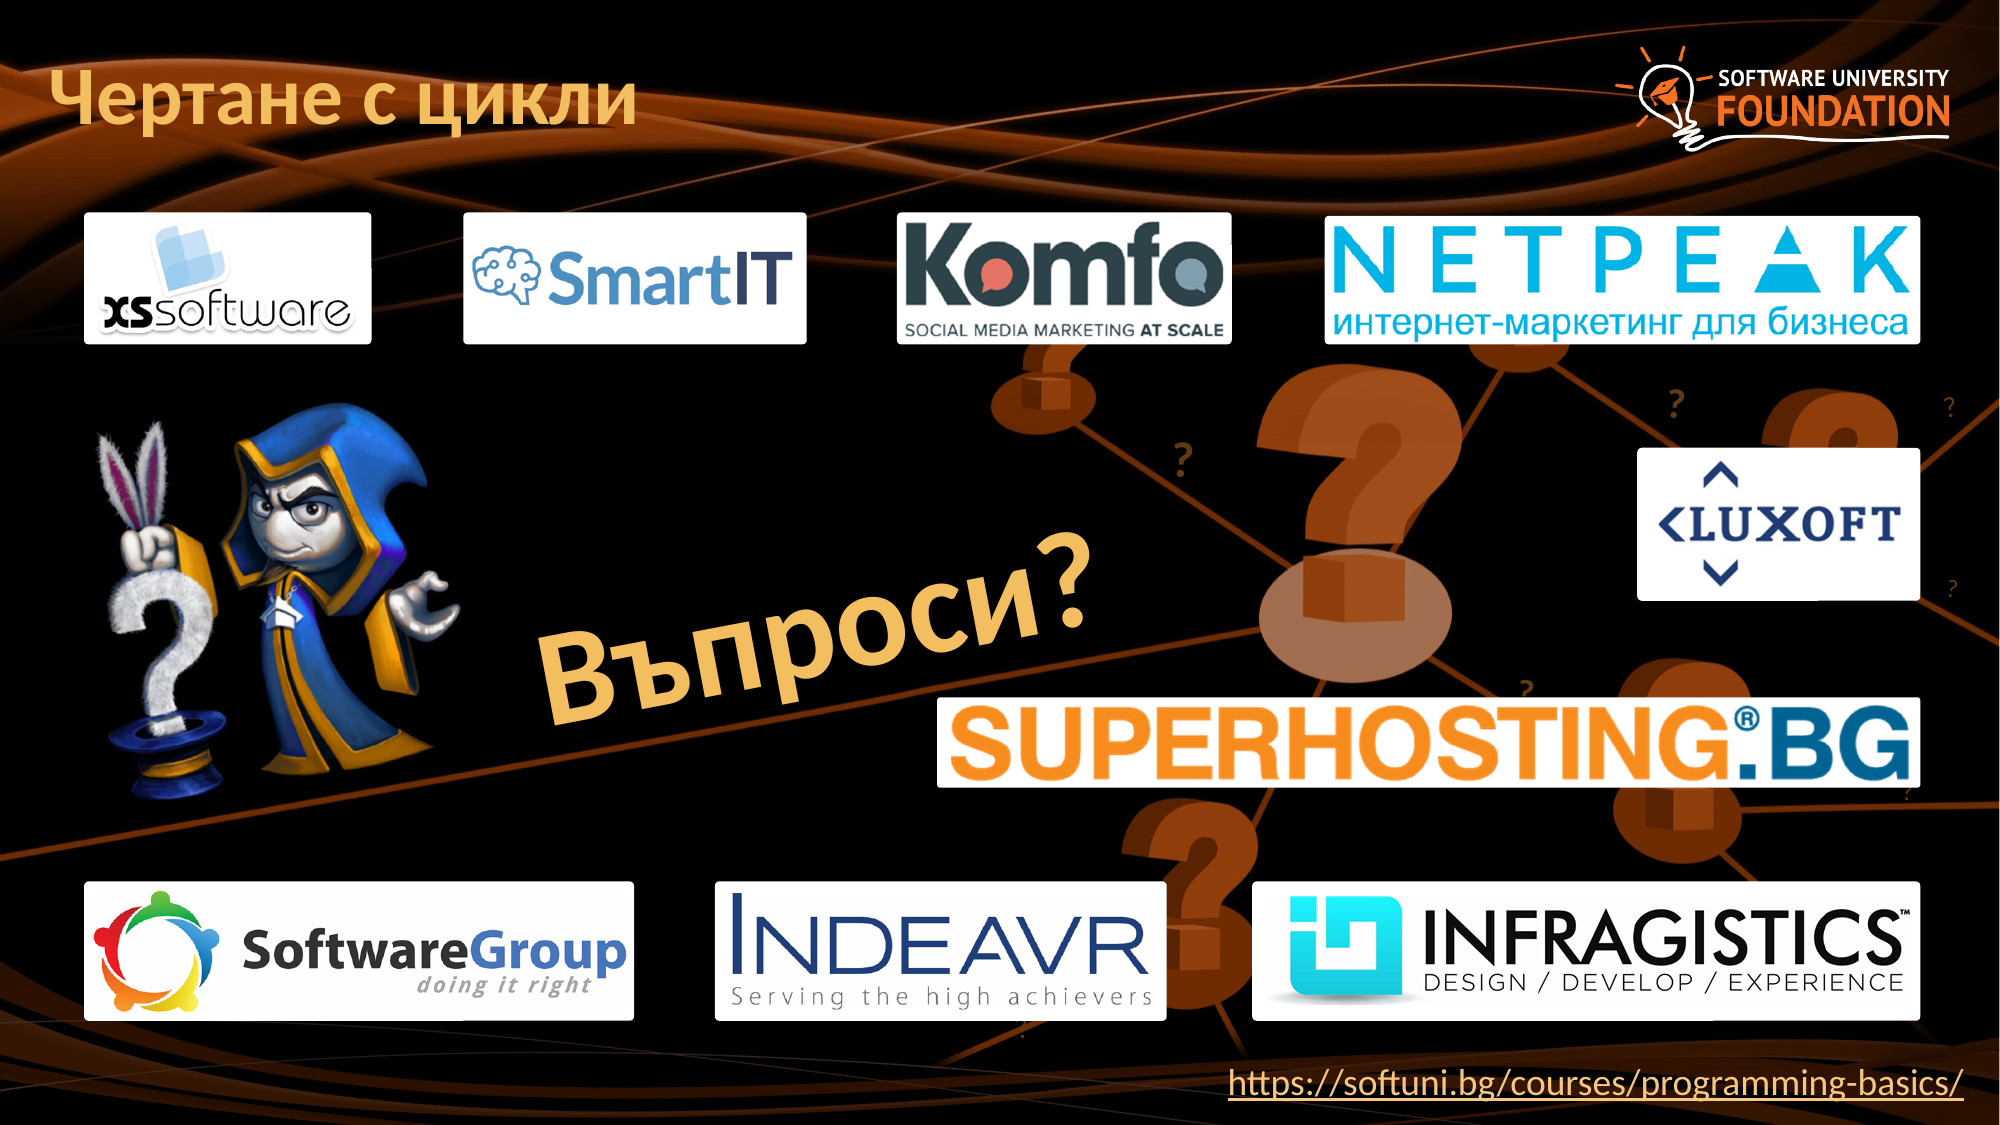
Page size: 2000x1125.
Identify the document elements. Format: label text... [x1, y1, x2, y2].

list https://softuni.bg/courses/programming-basics/ [250, 1050, 1971, 1108]
title Чертане с цикли [30, 6, 1602, 189]
picture [0, 0, 2000, 1125]
